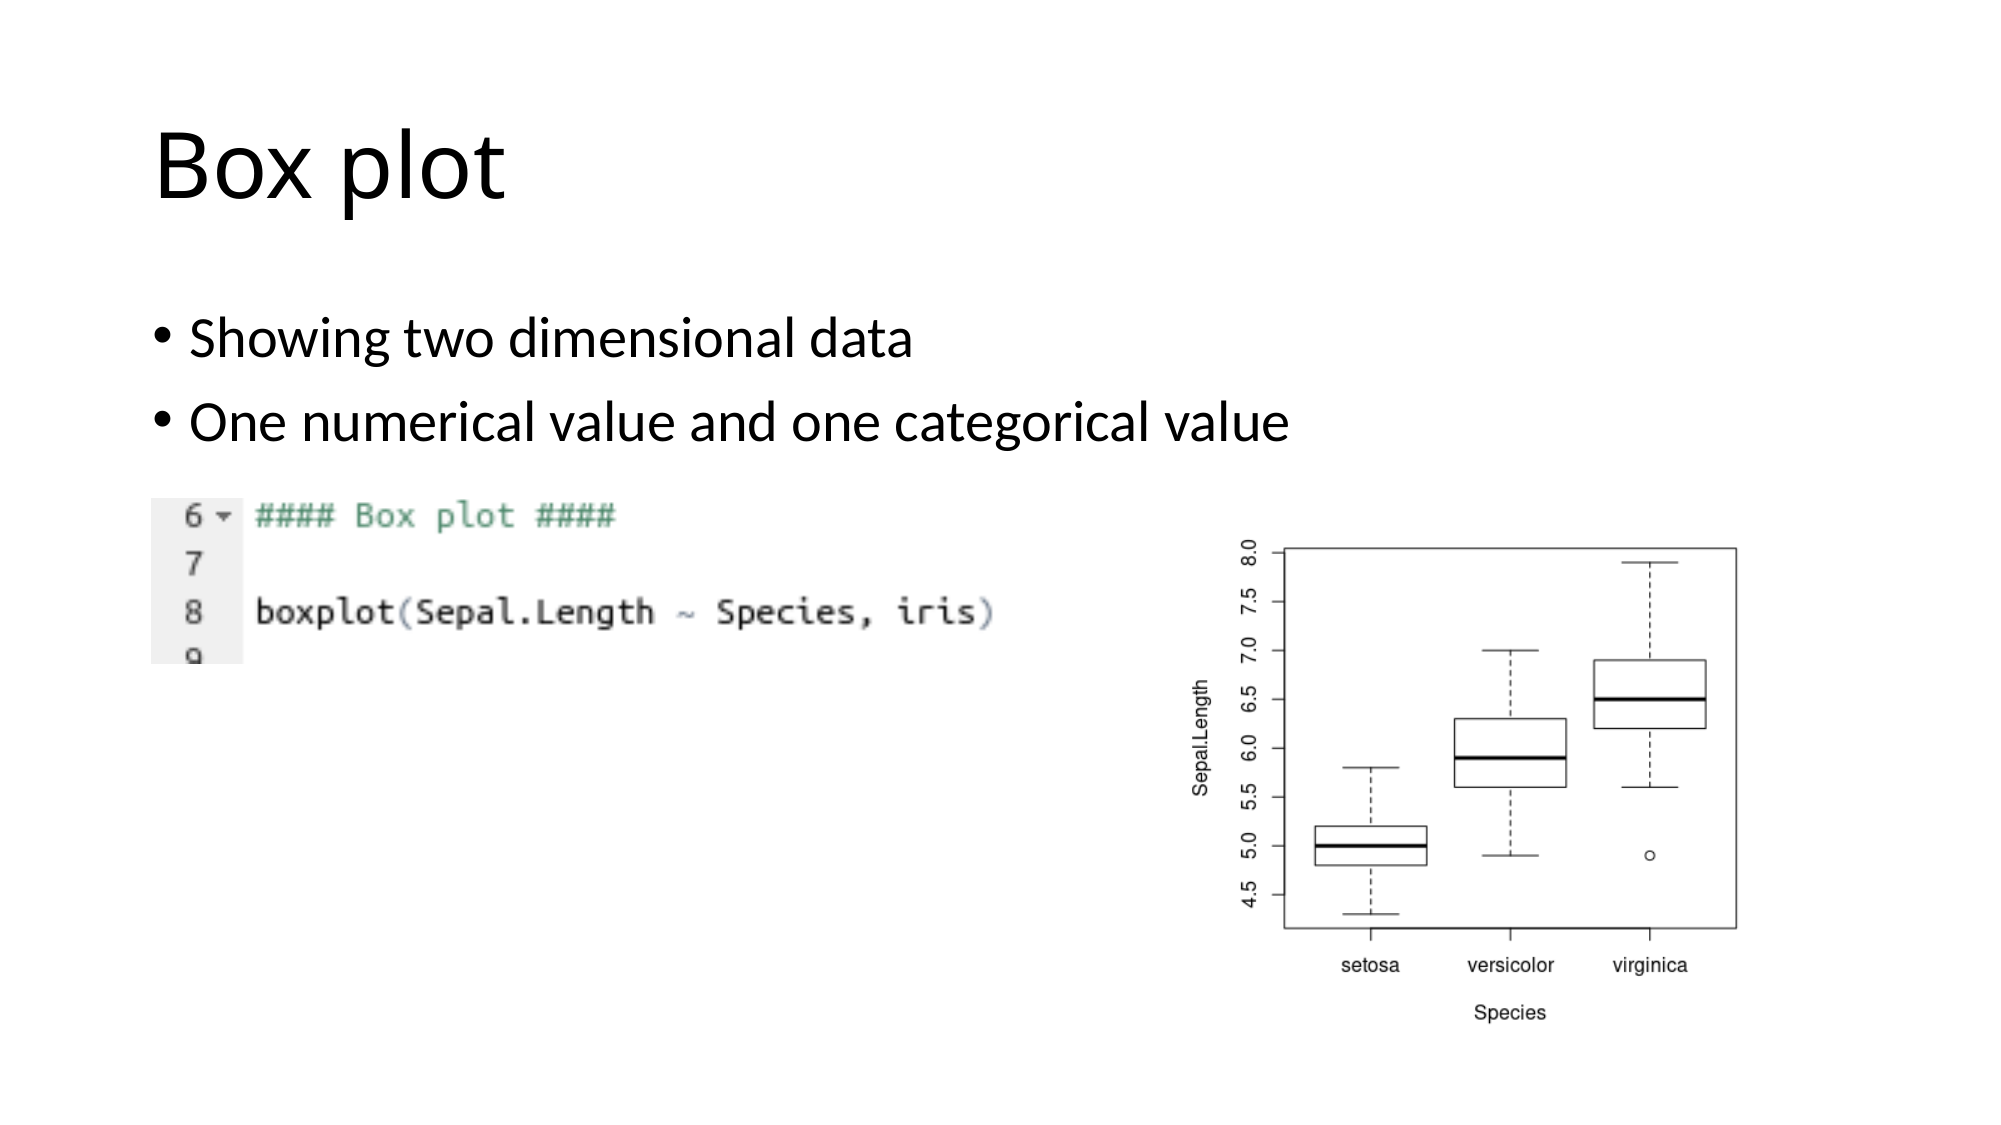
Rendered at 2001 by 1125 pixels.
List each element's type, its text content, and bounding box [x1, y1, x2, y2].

picture [1186, 450, 1787, 1051]
list Showing two dimensional data One numerical value and one categorical value [137, 299, 1863, 1014]
picture [151, 498, 1173, 664]
title Box plot [137, 59, 1863, 278]
